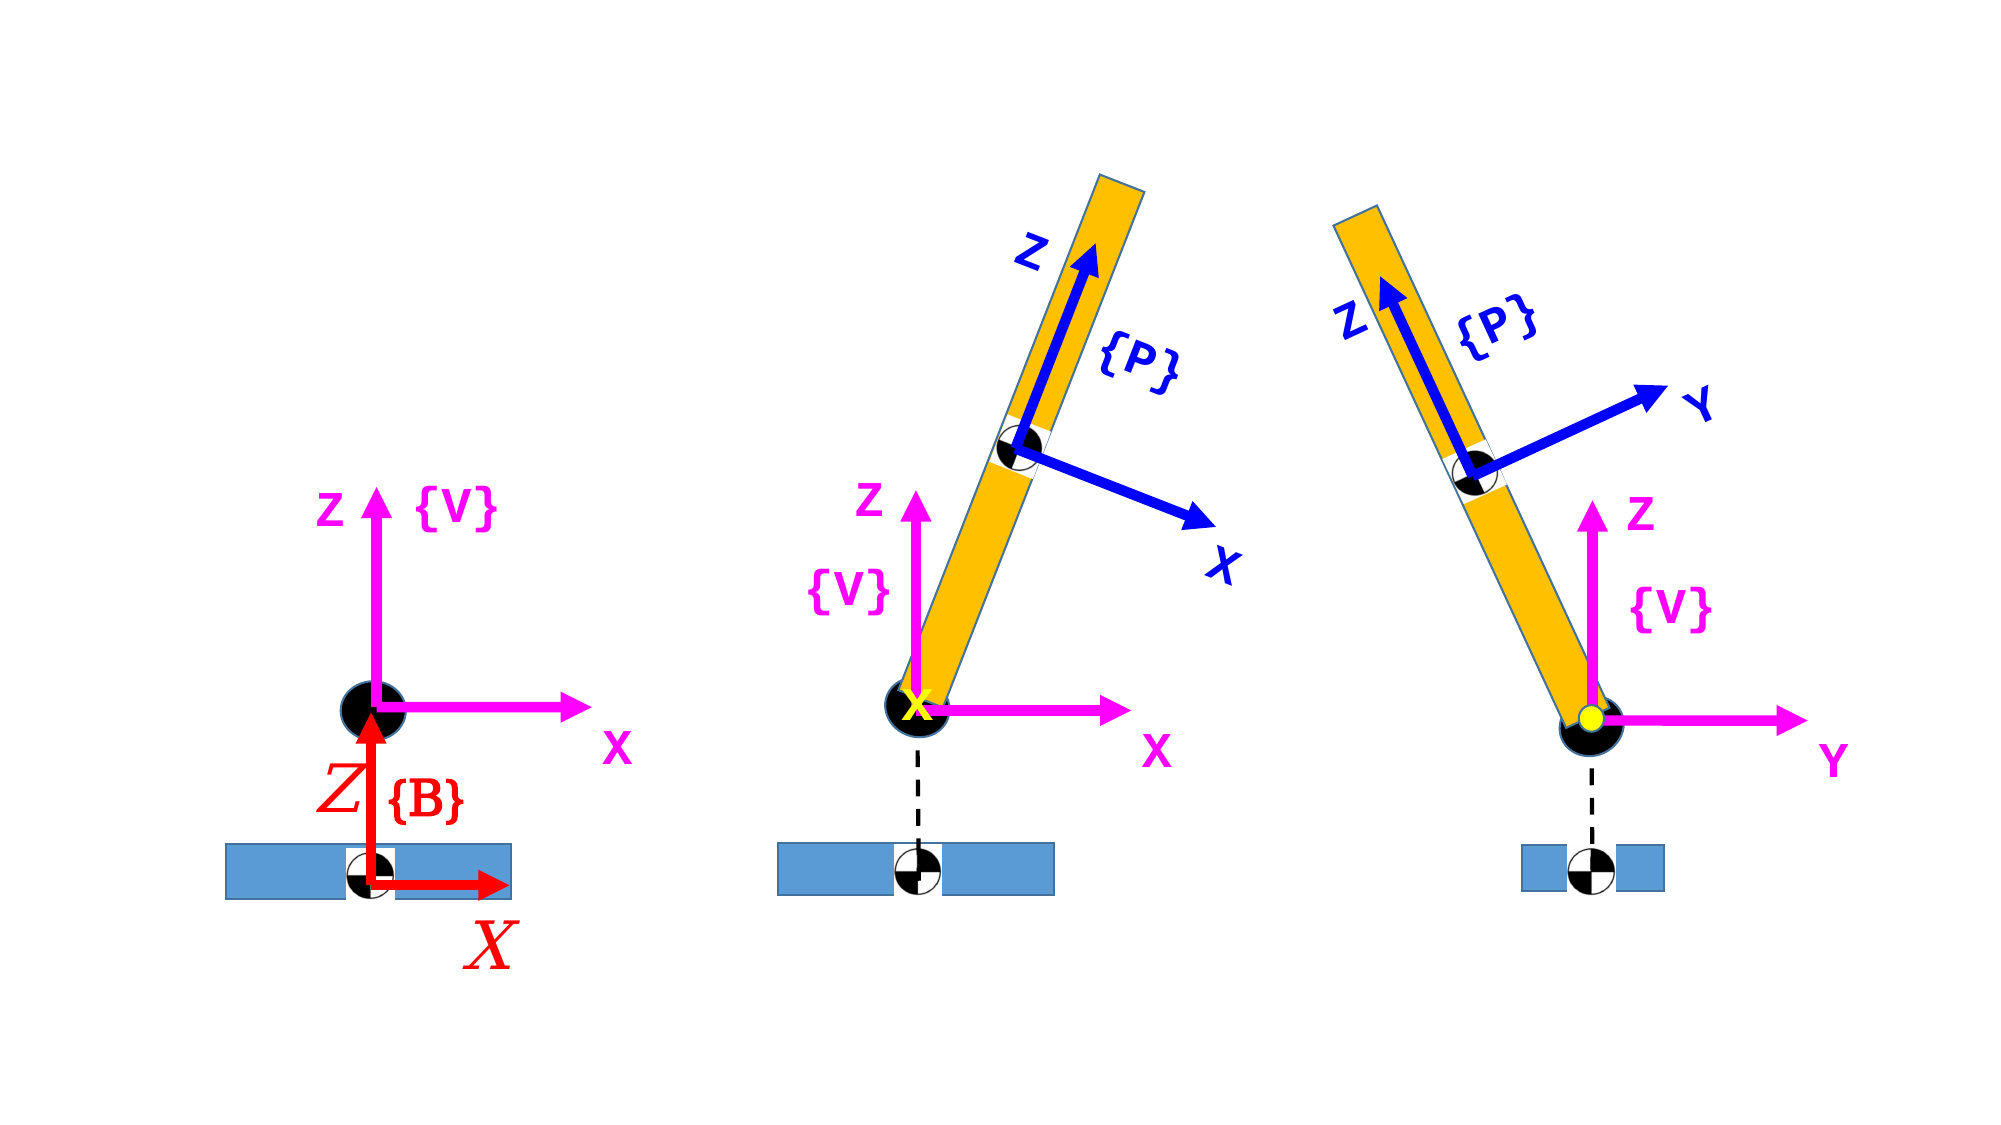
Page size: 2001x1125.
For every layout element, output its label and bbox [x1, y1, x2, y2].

text_box [1592, 473, 1864, 797]
text_box [1616, 844, 1665, 892]
text_box [919, 195, 1274, 788]
text_box [298, 712, 510, 992]
picture [894, 844, 943, 896]
text_box [921, 842, 1055, 896]
text_box [1521, 844, 1567, 892]
picture [1567, 844, 1616, 896]
text_box [1392, 149, 1736, 742]
text_box [225, 843, 298, 900]
text_box [777, 842, 916, 896]
text_box [788, 458, 1188, 787]
text_box [299, 464, 648, 783]
